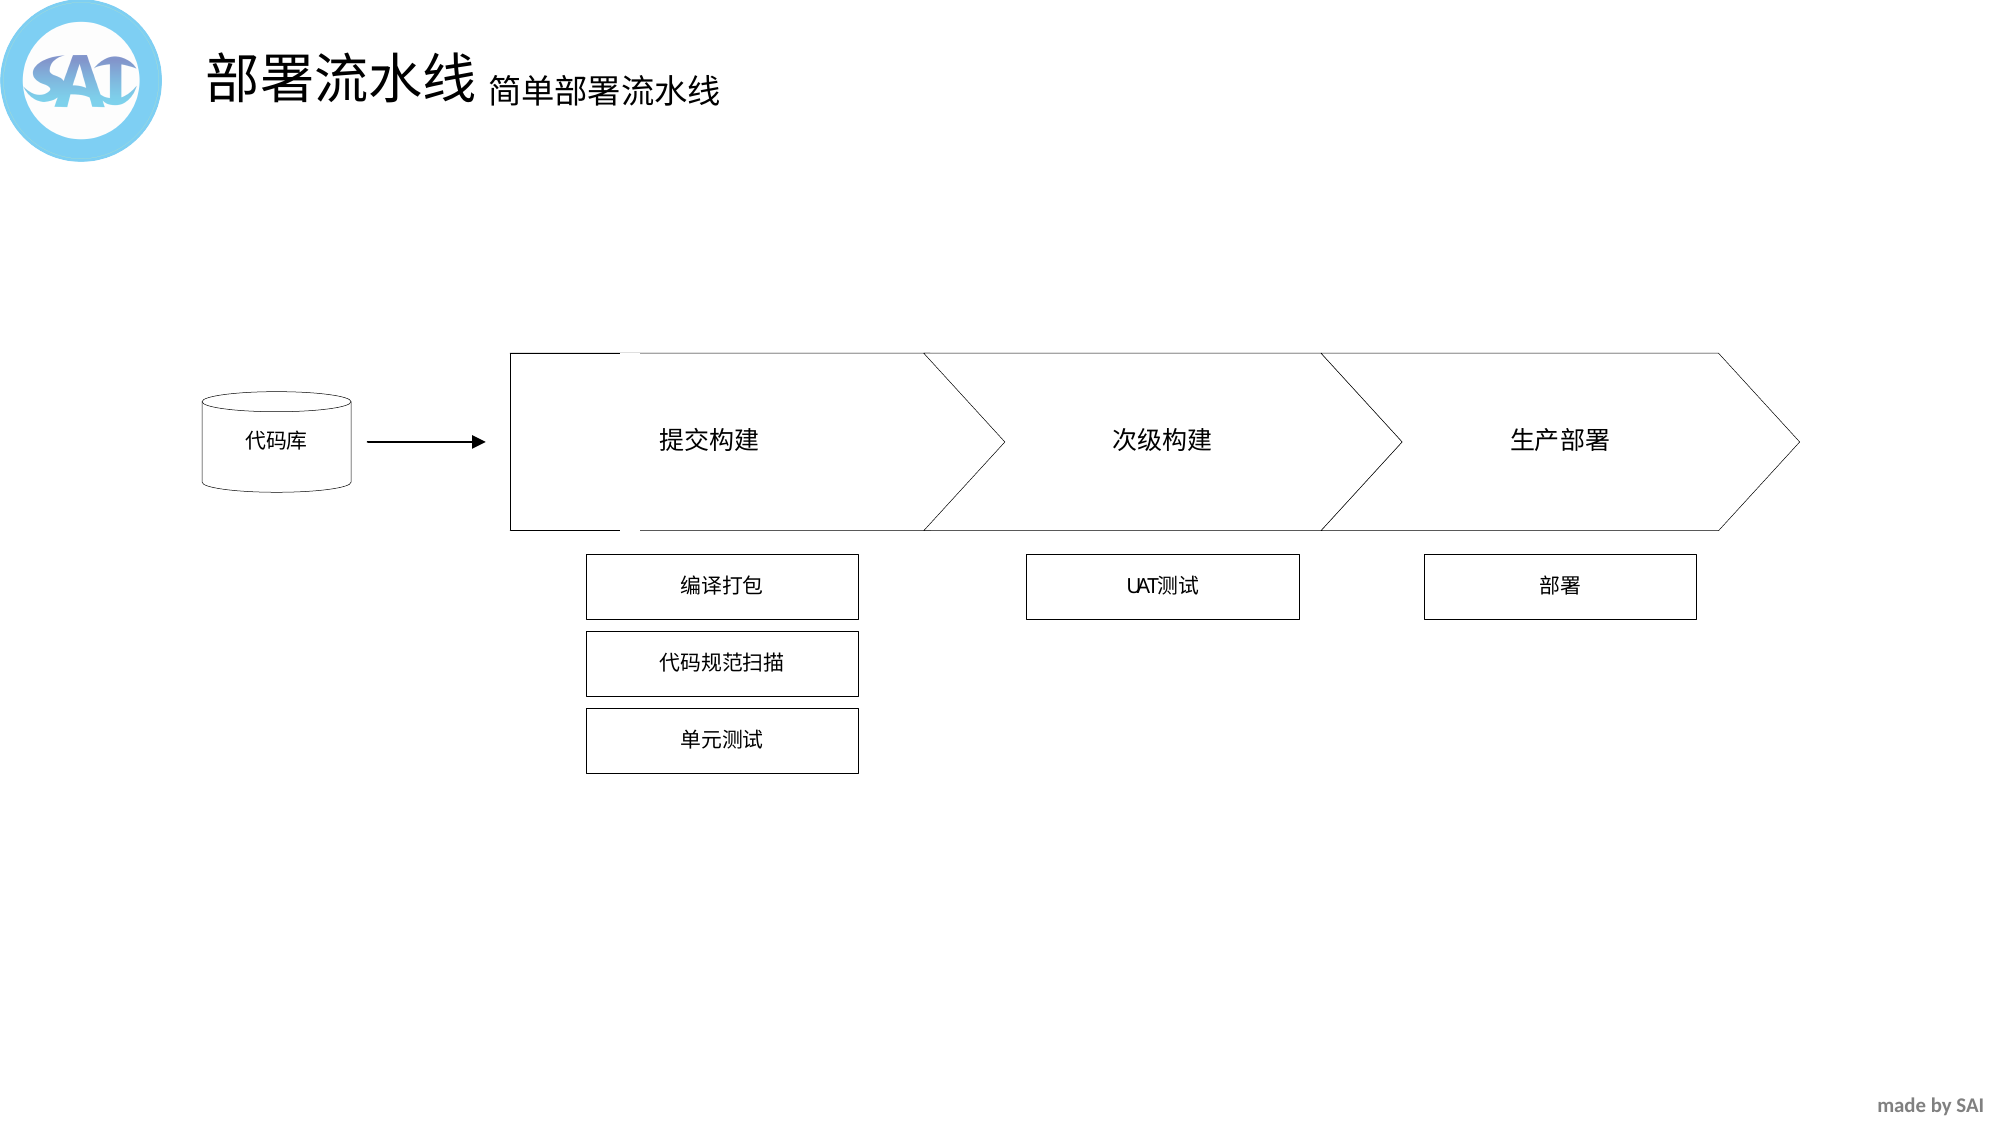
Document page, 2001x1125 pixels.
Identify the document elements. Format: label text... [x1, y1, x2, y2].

text_box 部署流水线 [191, 36, 727, 117]
picture [198, 349, 1802, 776]
text_box 简单部署流水线 [473, 62, 880, 118]
